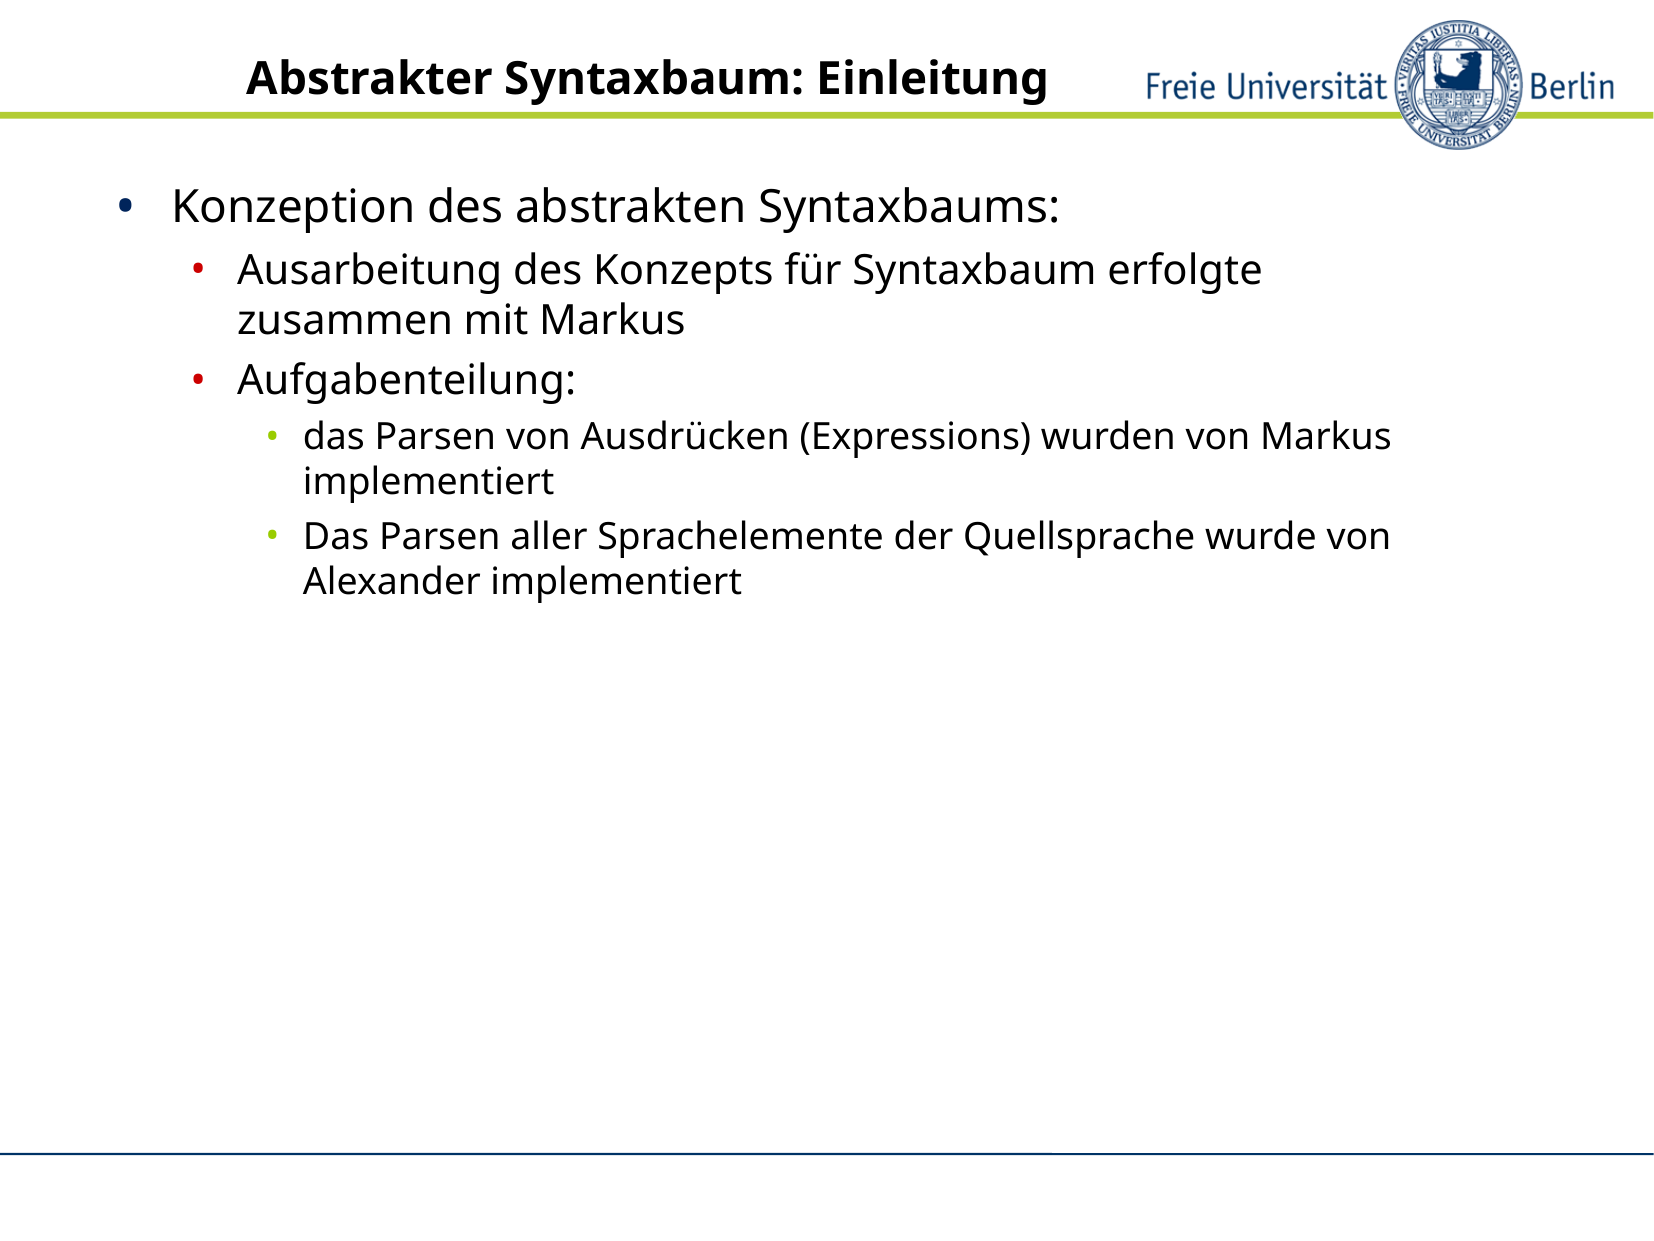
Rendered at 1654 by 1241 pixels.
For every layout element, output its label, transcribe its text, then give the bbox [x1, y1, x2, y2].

picture [1264, 20, 1620, 151]
title Abstrakter Syntaxbaum: Einleitung [33, 0, 1264, 180]
list Konzeption des abstrakten Syntaxbaums: Ausarbeitung des Konzepts für Syntaxbaum erfolgte zusammen mit Markus Aufgabenteilung: das Parsen von Ausdrücken (Expressions) wurden von Markus implementiert Das Parsen aller Sprachelemente der Quellsprache wurde von Alexander implementiert [115, 177, 1418, 882]
